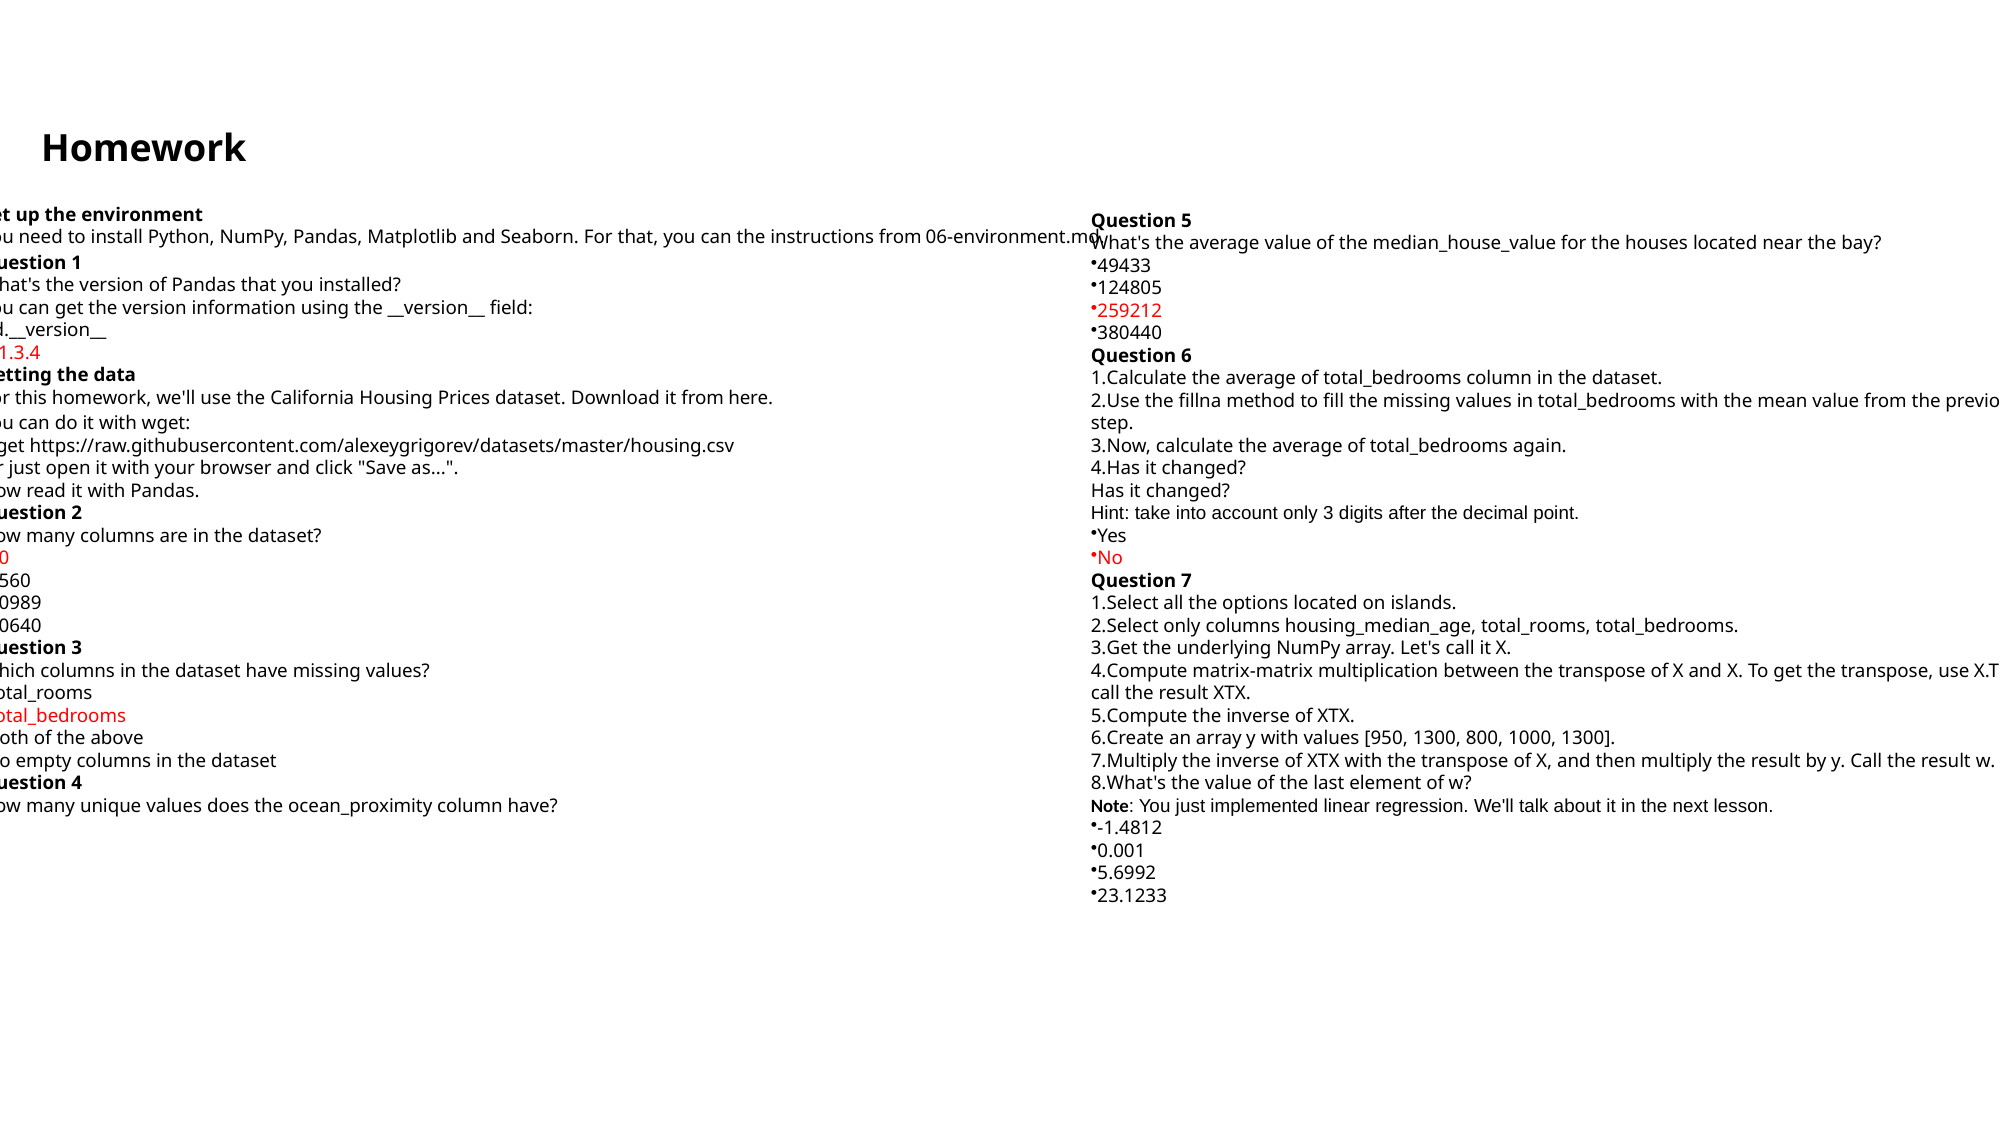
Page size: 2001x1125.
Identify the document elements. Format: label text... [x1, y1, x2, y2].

text_box Set up the environment You need to install Python, NumPy, Pandas, Matplotlib and Seaborn. For that, you can the instructions from 06-environment.md. Question 1 What's the version of Pandas that you installed? You can get the version information using the __version__ field: pd.__version__ A 1.3.4 Getting the data For this homework, we'll use the California Housing Prices dataset. Download it from here. You can do it with wget: wget https://raw.githubusercontent.com/alexeygrigorev/datasets/master/housing.csv Or just open it with your browser and click "Save as...". Now read it with Pandas. Question 2 How many columns are in the dataset? 10 6560 10989 20640 Question 3 Which columns in the dataset have missing values? total_rooms total_bedrooms both of the above no empty columns in the dataset Question 4 How many unique values does the ocean_proximity column have? 3 5 7 9 [0, 202, 1076, 923]
text_box Homework [26, 116, 1060, 177]
text_box Question 5 What's the average value of the median_house_value for the houses located near the bay? 49433 124805 259212 380440 Question 6 Calculate the average of total_bedrooms column in the dataset. Use the fillna method to fill the missing values in total_bedrooms with the mean value from the previous step. Now, calculate the average of total_bedrooms again. Has it changed? Has it changed? Hint: take into account only 3 digits after the decimal point. Yes No Question 7 Select all the options located on islands. Select only columns housing_median_age, total_rooms, total_bedrooms. Get the underlying NumPy array. Let's call it X. Compute matrix-matrix multiplication between the transpose of X and X. To get the transpose, use X.T. Let's call the result XTX. Compute the inverse of XTX. Create an array y with values [950, 1300, 800, 1000, 1300]. Multiply the inverse of XTX with the transpose of X, and then multiply the result by y. Call the result w. What's the value of the last element of w? Note: You just implemented linear regression. We'll talk about it in the next lesson. -1.4812 0.001 5.6992 23.1233 [1076, 201, 2000, 936]
